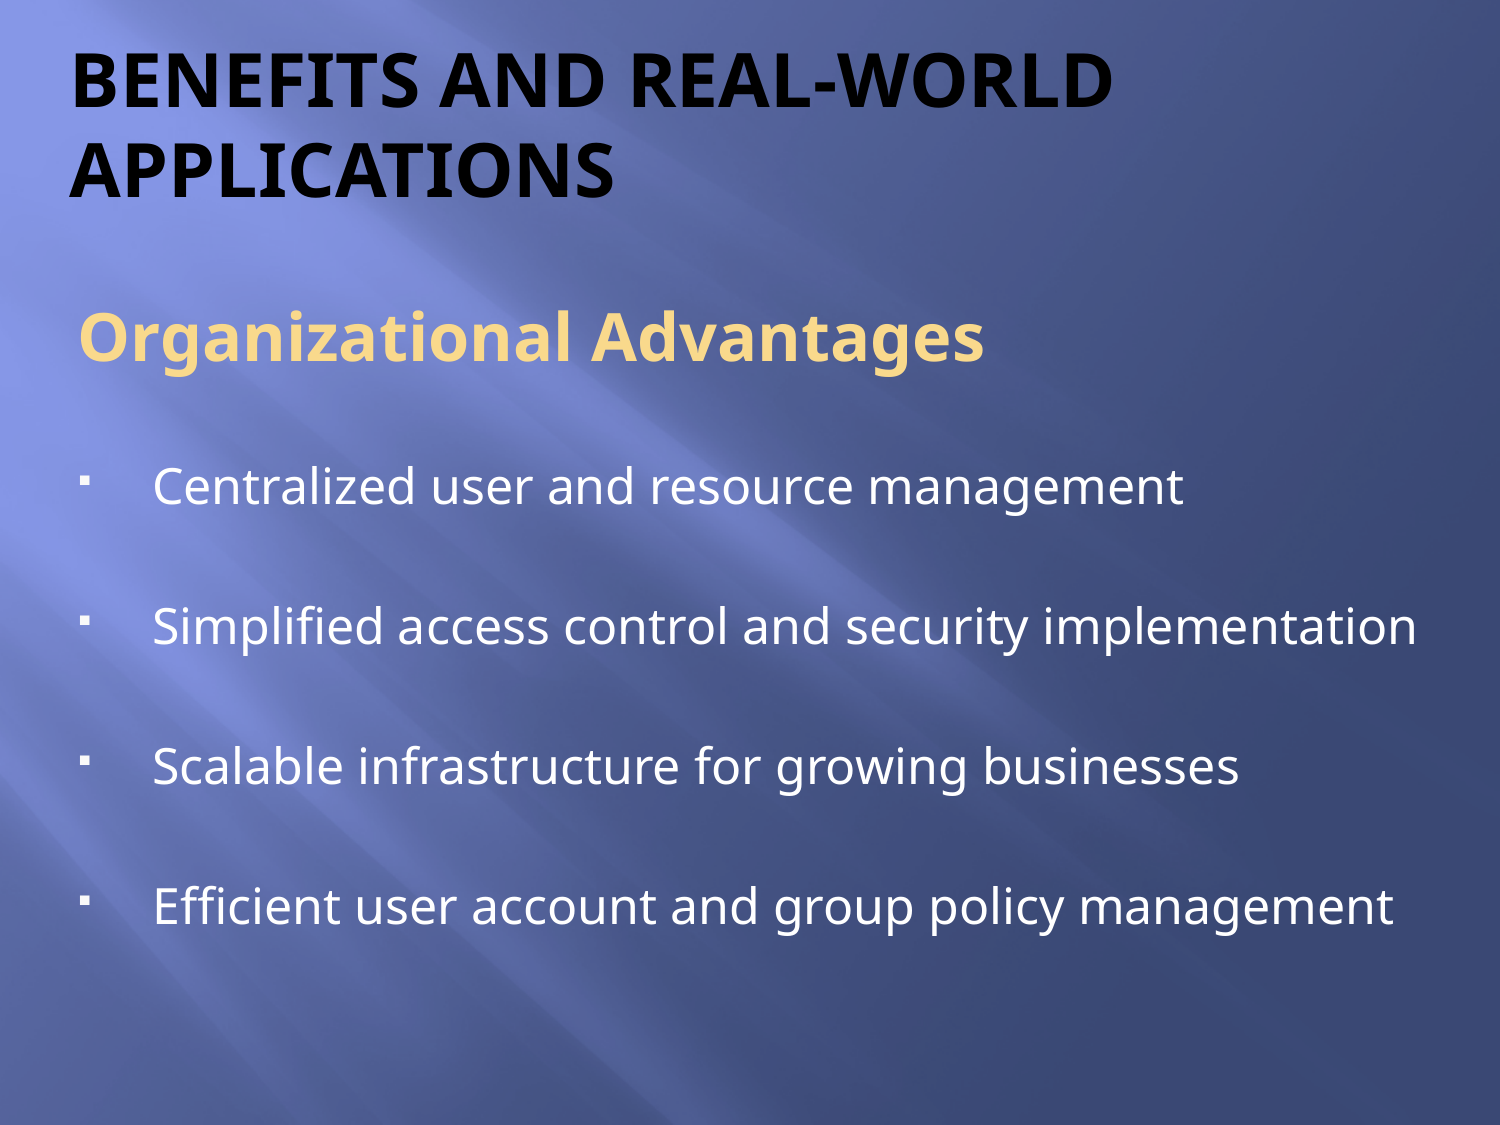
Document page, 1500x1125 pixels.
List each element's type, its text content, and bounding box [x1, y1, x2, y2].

subtitle Organizational Advantages Centralized user and resource management Simplified access control and security implementation Scalable infrastructure for growing businesses Efficient user account and group policy management [62, 287, 1438, 1038]
title Benefits and real-world applications [62, 37, 1413, 213]
